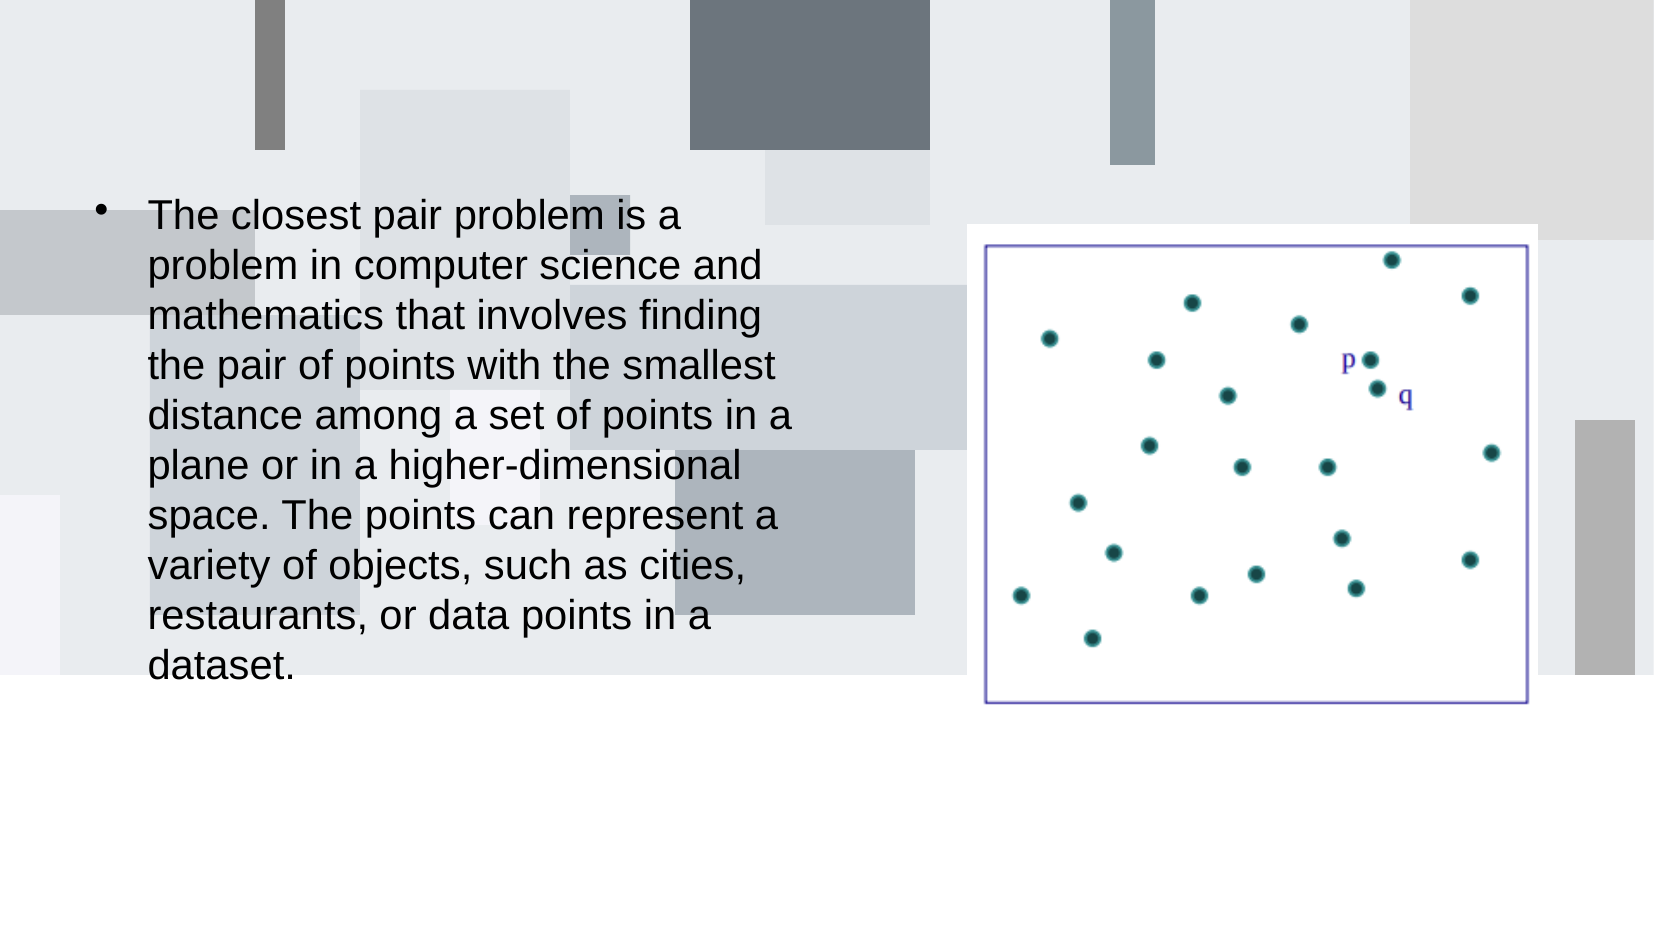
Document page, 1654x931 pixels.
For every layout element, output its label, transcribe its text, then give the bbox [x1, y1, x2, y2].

list The closest pair problem is a problem in computer science and mathematics that involves finding the pair of points with the smallest distance among a set of points in a plane or in a higher-dimensional space. The points can represent a variety of objects, such as cities, restaurants, or data points in a dataset. [76, 187, 803, 835]
picture [967, 224, 1538, 713]
